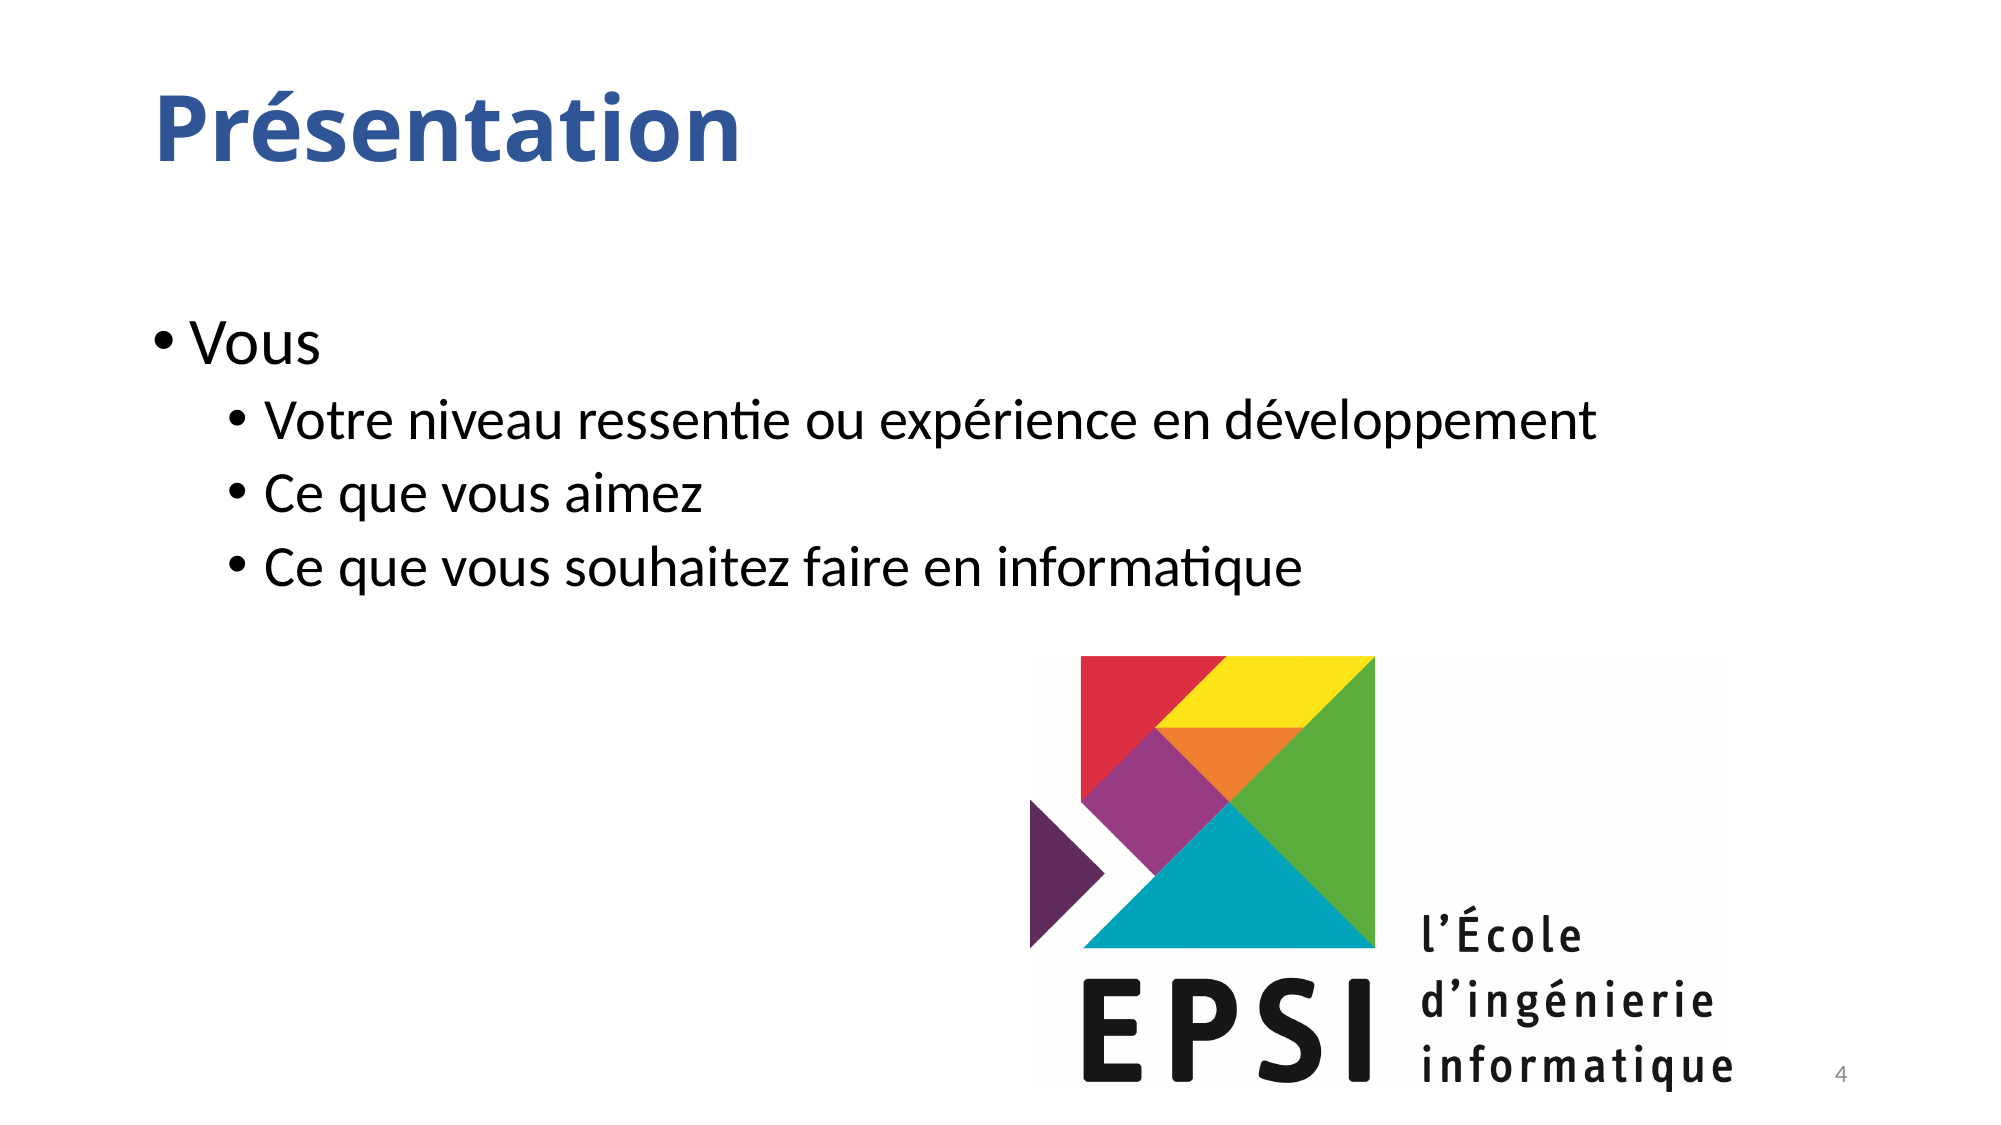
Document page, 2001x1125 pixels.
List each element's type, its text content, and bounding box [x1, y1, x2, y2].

picture [1030, 656, 1732, 1092]
title Présentation [137, 23, 1863, 241]
slide_number 4 [1412, 1042, 1863, 1103]
list Vous Votre niveau ressentie ou expérience en développement Ce que vous aimez Ce que vous souhaitez faire en informatique [137, 299, 1863, 1014]
